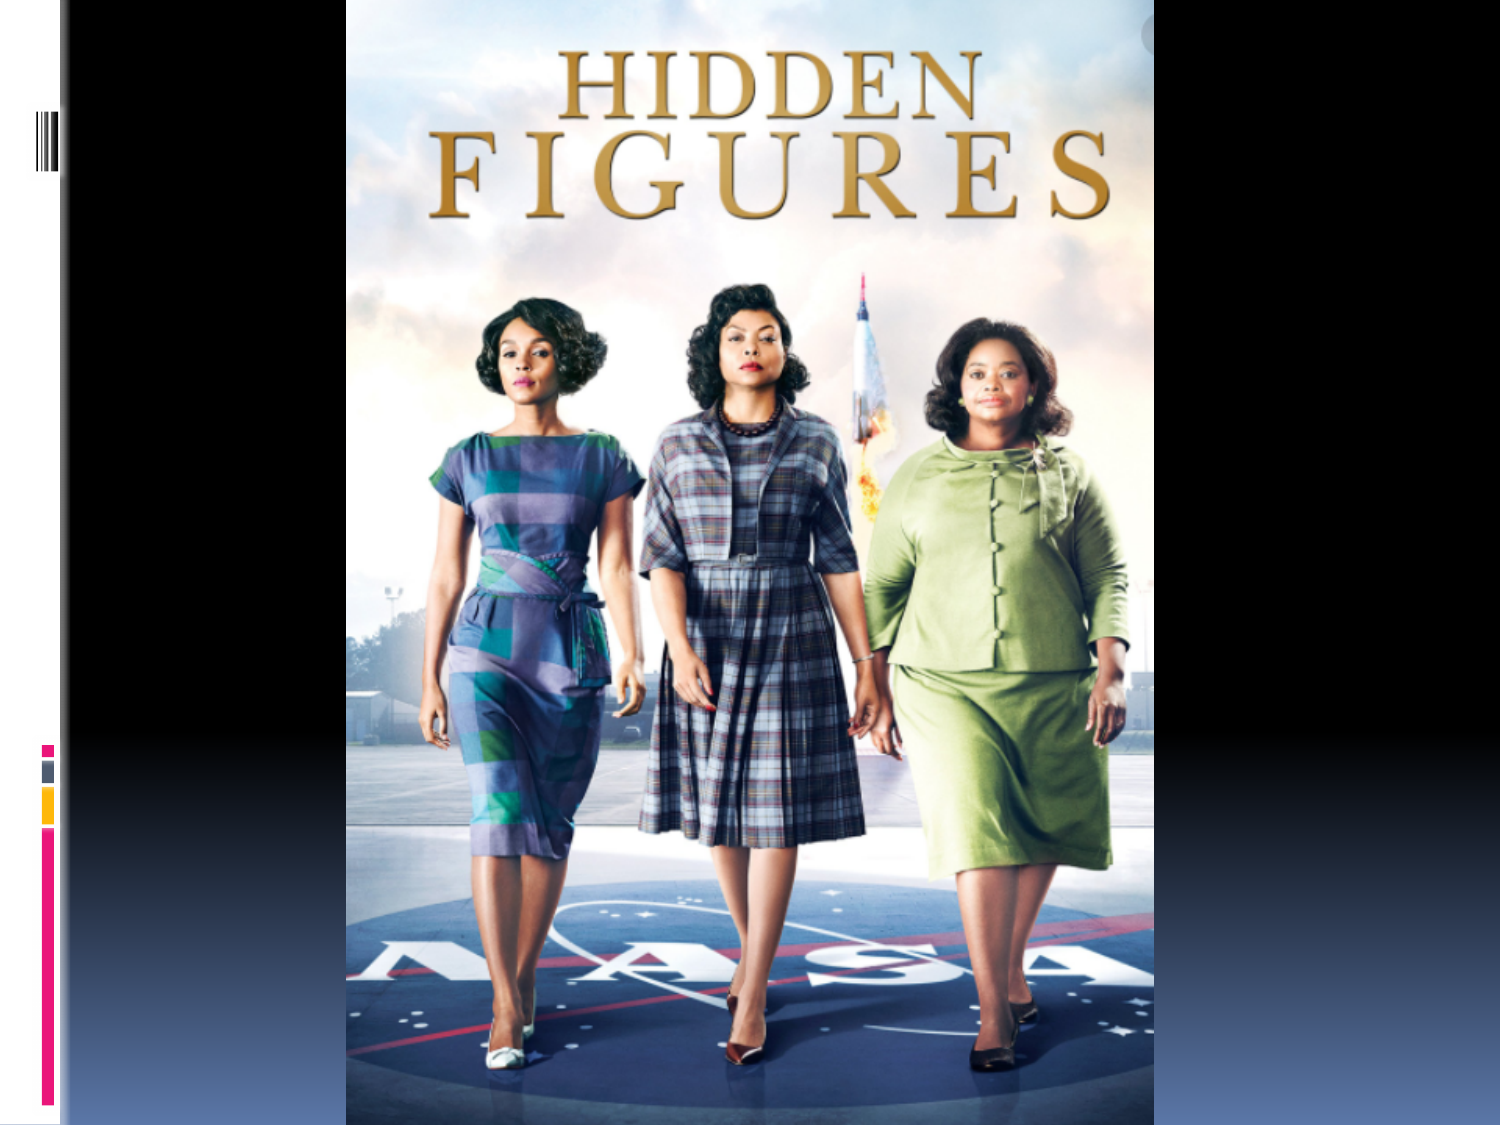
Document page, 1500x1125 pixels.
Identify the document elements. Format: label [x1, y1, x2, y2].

picture [345, 0, 1155, 1125]
